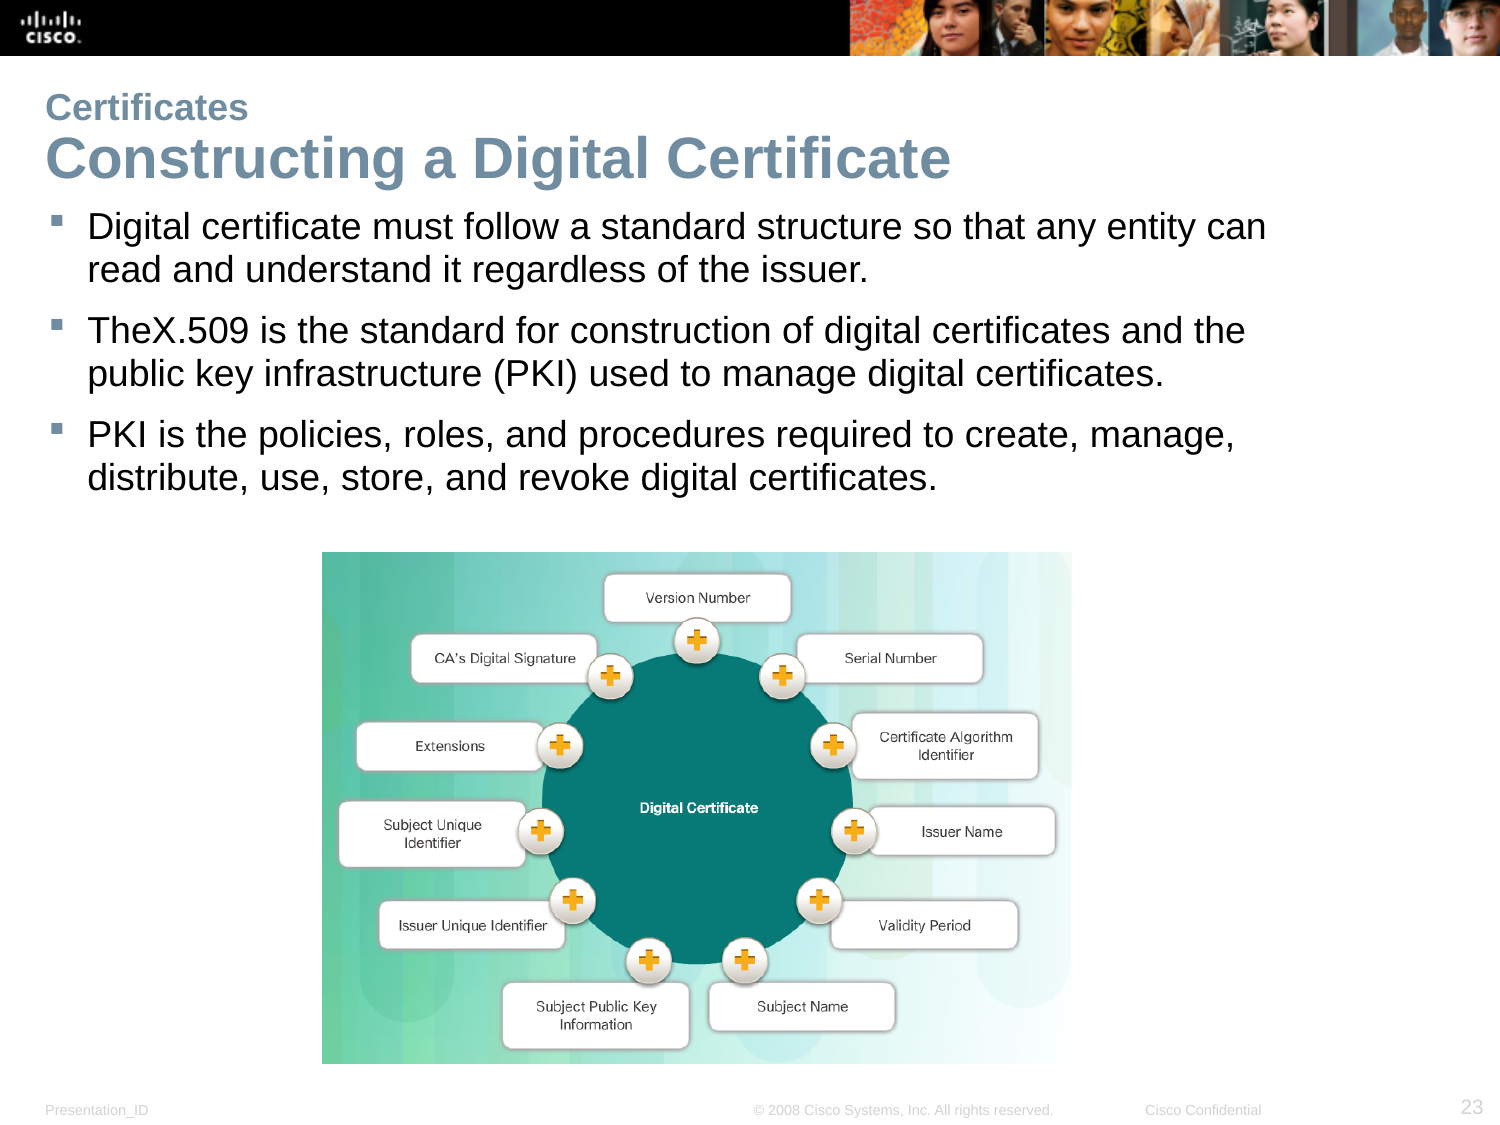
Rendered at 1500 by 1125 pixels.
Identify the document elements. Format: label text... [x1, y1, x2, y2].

title Certificates Constructing a Digital Certificate [31, 64, 1471, 199]
picture [0, 0, 1500, 56]
picture [322, 552, 1072, 1065]
list Digital certificate must follow a standard structure so that any entity can read and understand it regardless of the issuer. TheX.509 is the standard for construction of digital certificates and the public key infrastructure (PKI) used to manage digital certificates. PKI is the policies, roles, and procedures required to create, manage, distribute, use, store, and revoke digital certificates. [34, 198, 1360, 561]
